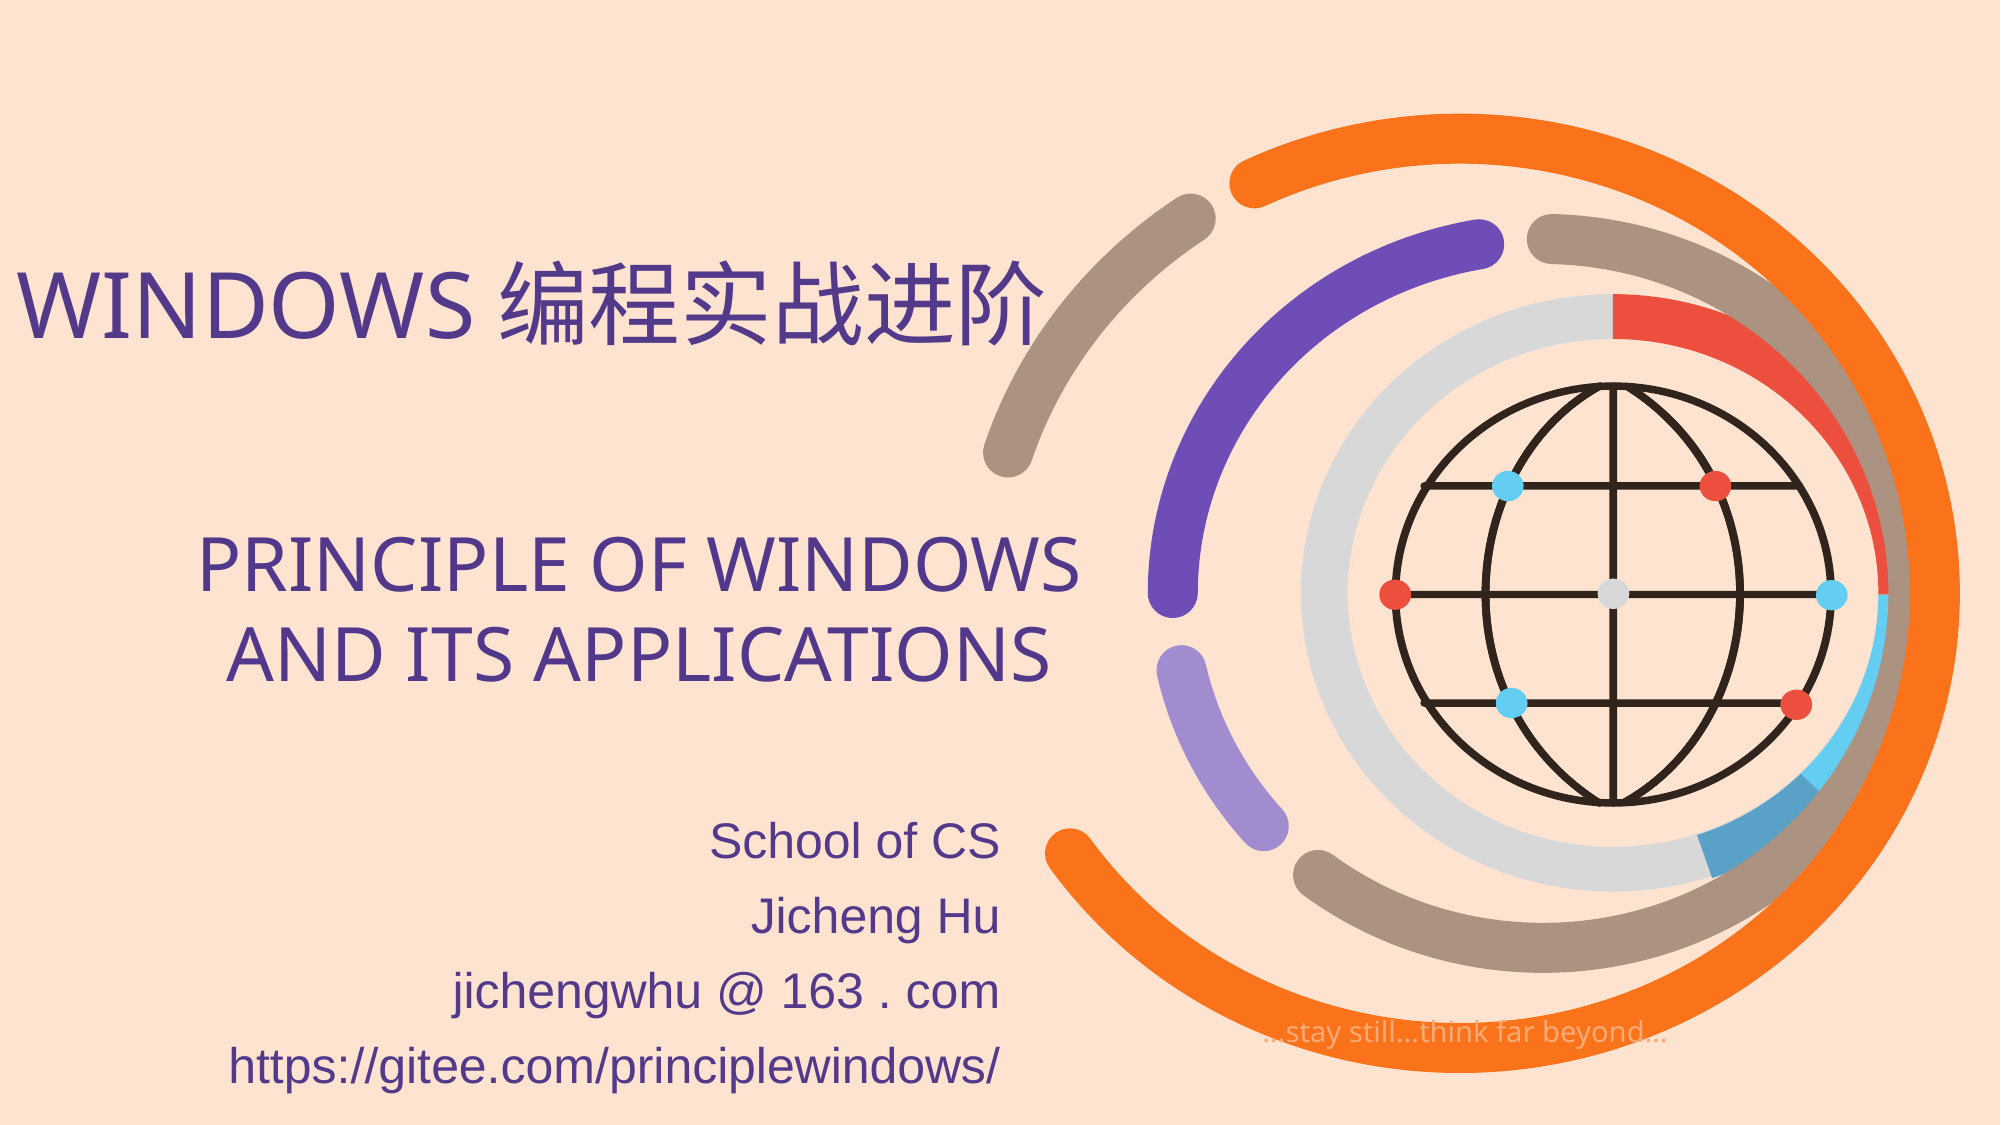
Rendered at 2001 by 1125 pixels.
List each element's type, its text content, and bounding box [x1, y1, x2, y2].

text_box WINDOWS编程实战进阶 [1, 239, 1335, 364]
